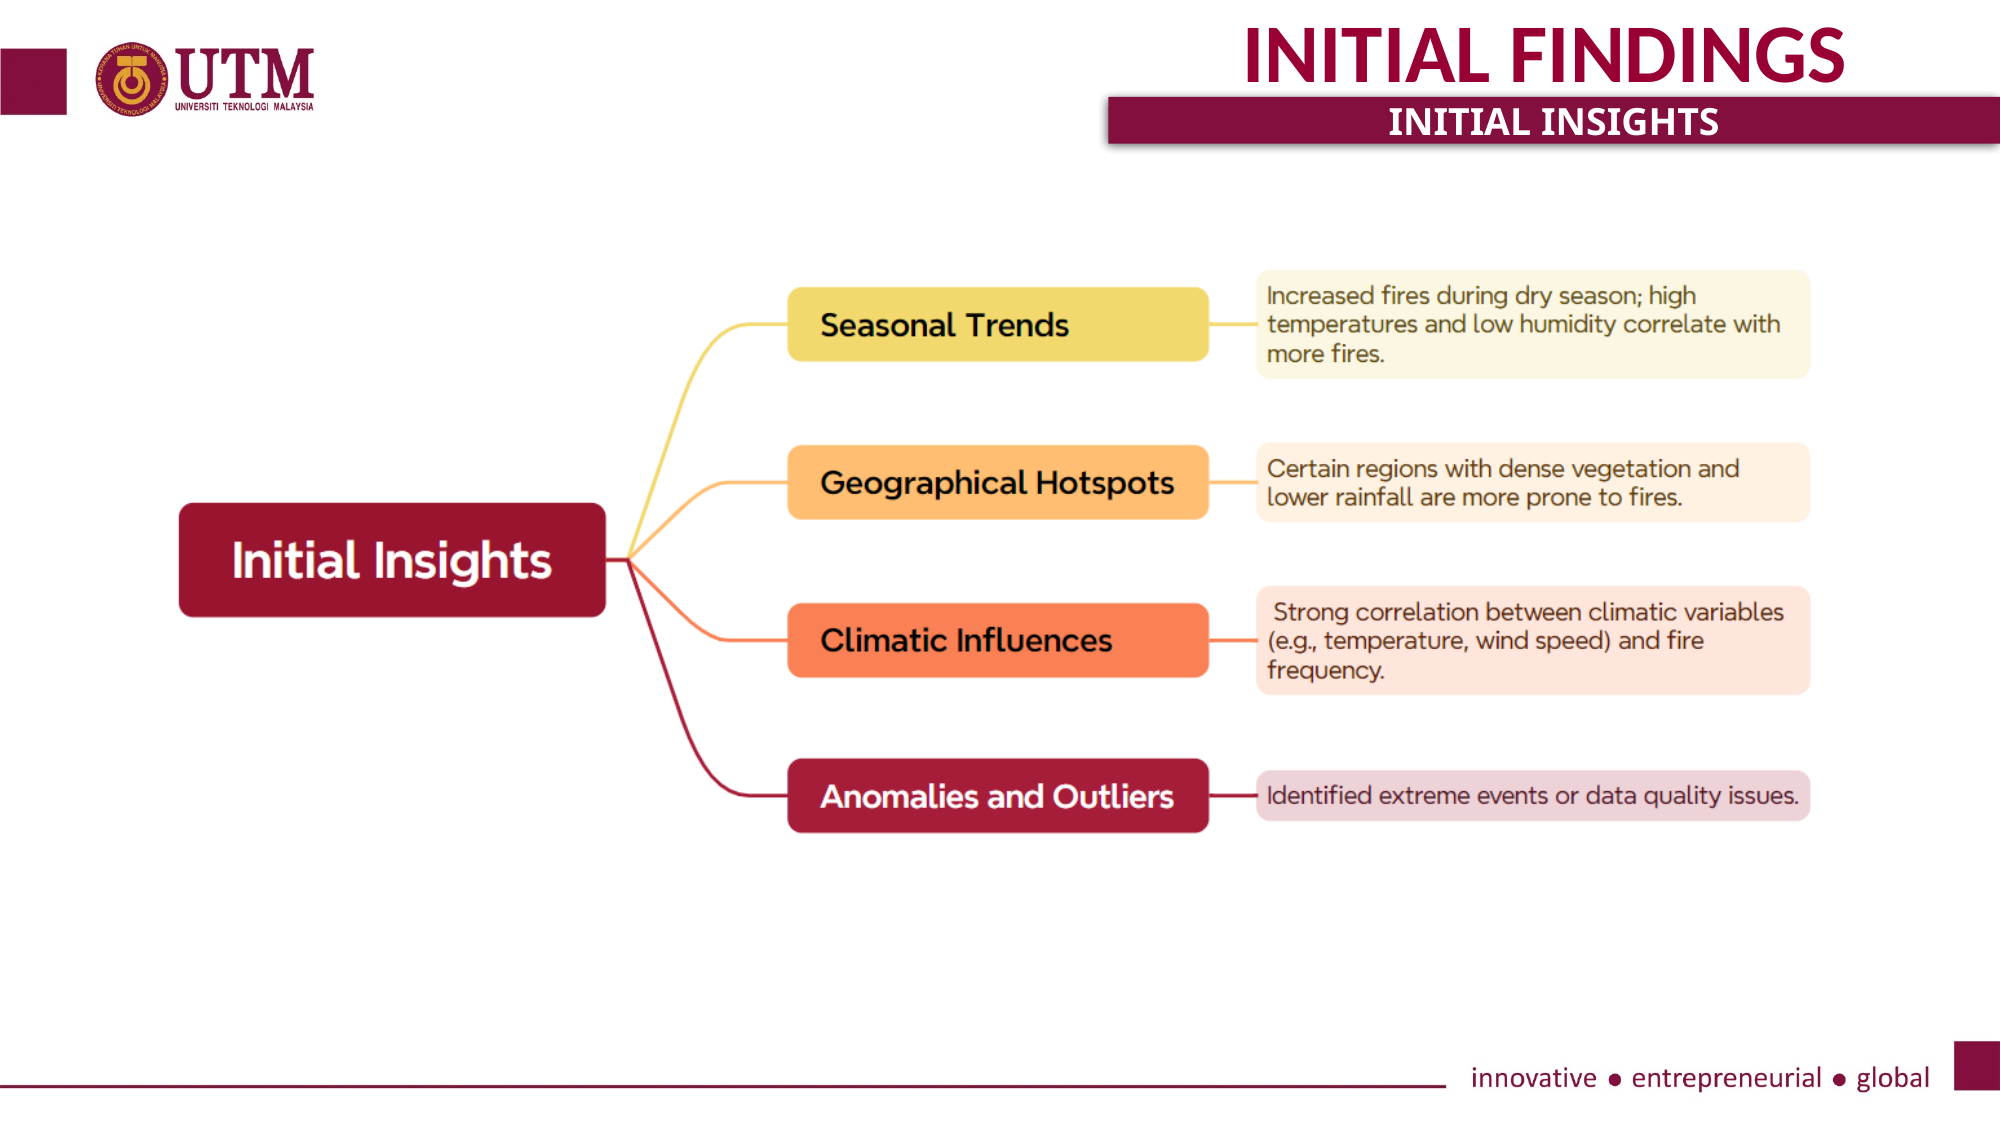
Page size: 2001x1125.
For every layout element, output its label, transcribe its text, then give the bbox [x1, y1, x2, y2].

text_box INITIAL INSIGHTS [1108, 96, 2000, 144]
picture [0, 0, 2000, 1125]
text_box INITIAL FINDINGS [1108, 0, 2000, 93]
